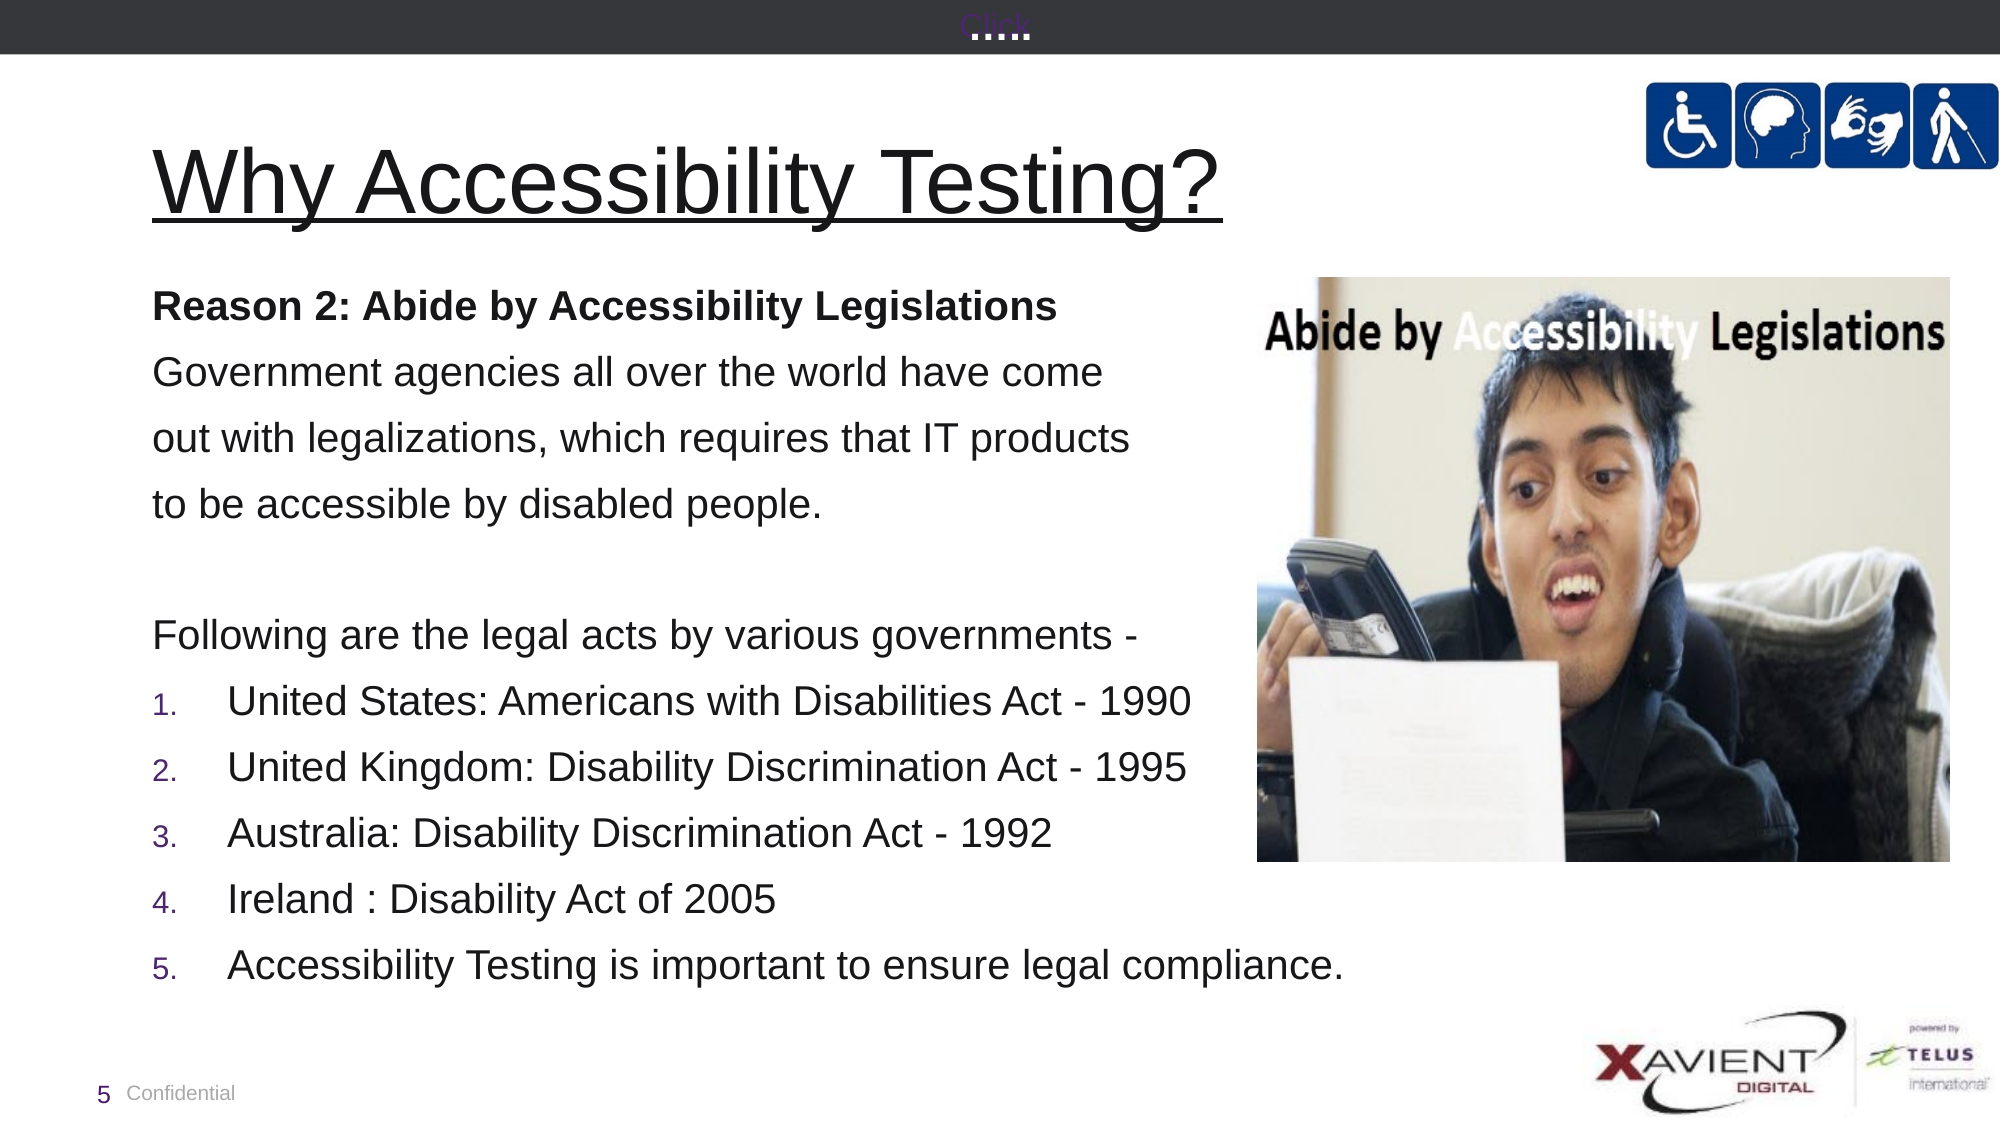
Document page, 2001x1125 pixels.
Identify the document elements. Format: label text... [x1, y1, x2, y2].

picture [1582, 1004, 1996, 1121]
picture [1256, 277, 1950, 862]
text_box Why Accessibility Testing? [137, 126, 1863, 271]
picture [1644, 79, 2000, 172]
text_box Reason 2: Abide by Accessibility Legislations Government agencies all over the world have come out with legalizations, which requires that IT products to be accessible by disabled people. Following are the legal acts by various governments - United States: Americans with Disabilities Act - 1990 United Kingdom: Disability Discrimination Act - 1995 Australia: Disability Discrimination Act - 1992 Ireland : Disability Act of 2005 Accessibility Testing is important to ensure legal compliance. [137, 277, 1863, 1014]
list ….. [0, 0, 2000, 55]
